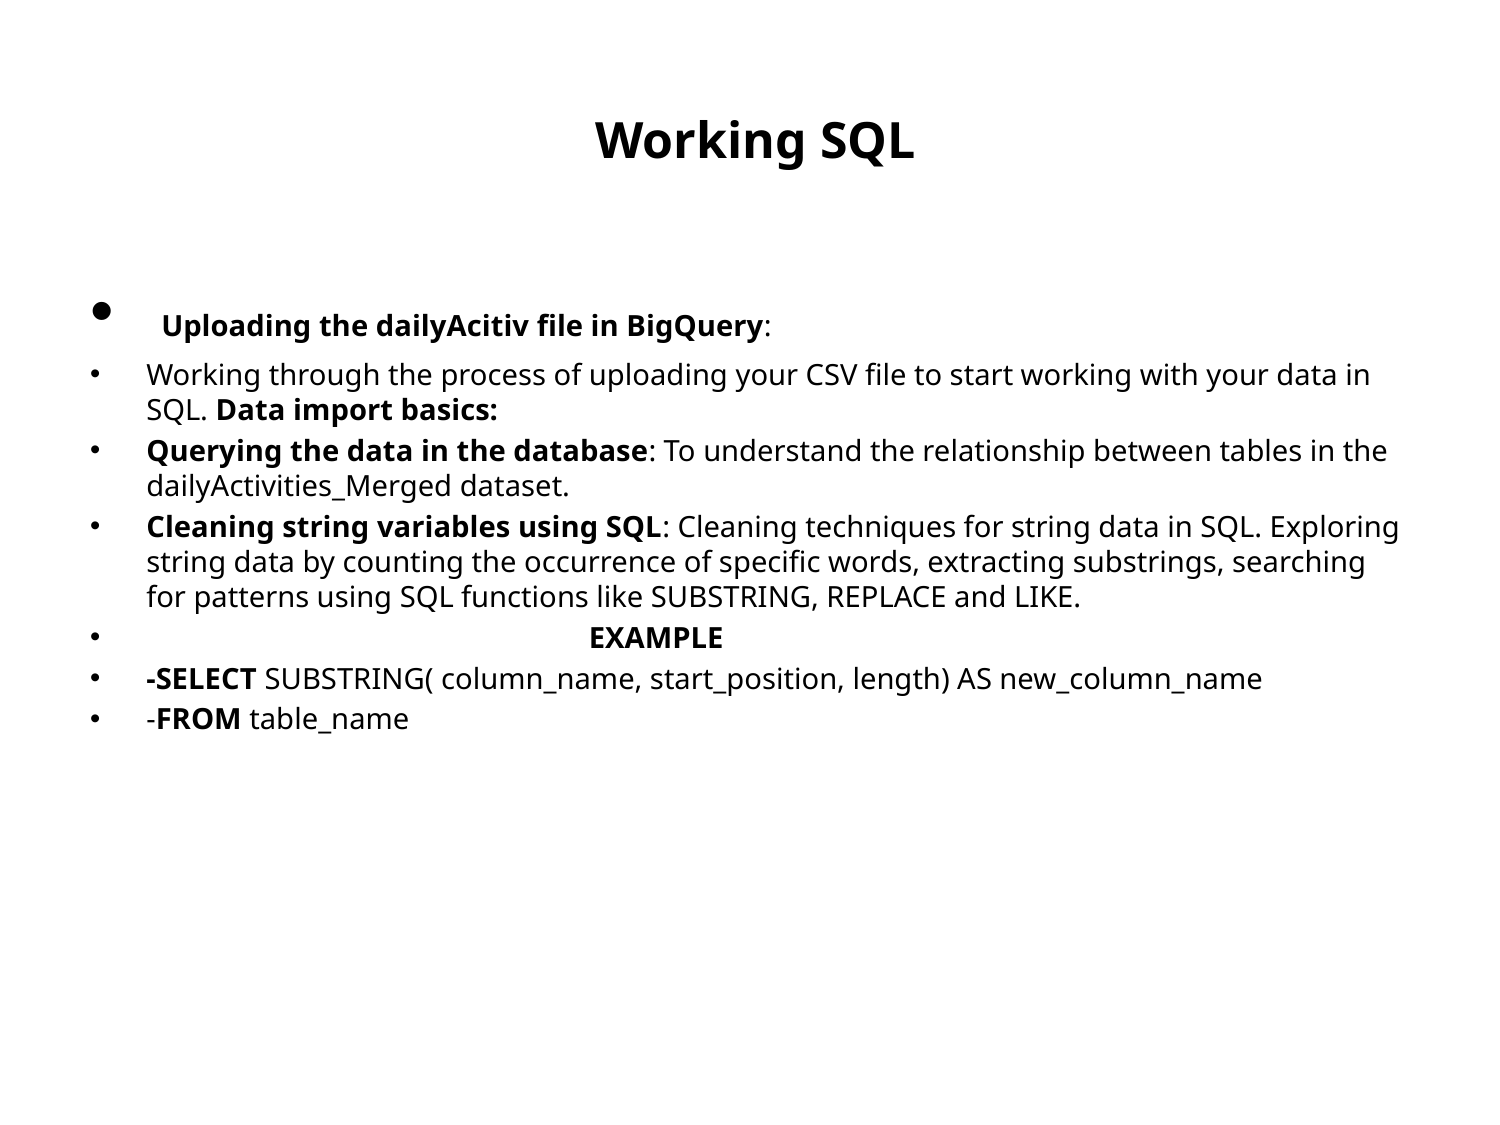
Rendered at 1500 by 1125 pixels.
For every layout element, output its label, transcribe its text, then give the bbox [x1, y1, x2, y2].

list Uploading the dailyAcitiv file in BigQuery: Working through the process of uploading your CSV file to start working with your data in SQL. Data import basics: Querying the data in the database: To understand the relationship between tables in the dailyActivities_Merged dataset. Cleaning string variables using SQL: Cleaning techniques for string data in SQL. Exploring string data by counting the occurrence of specific words, extracting substrings, searching for patterns using SQL functions like SUBSTRING, REPLACE and LIKE. EXAMPLE -SELECT SUBSTRING( column_name, start_position, length) AS new_column_name -FROM table_name [75, 262, 1425, 1005]
title Working SQL [75, 45, 1425, 233]
